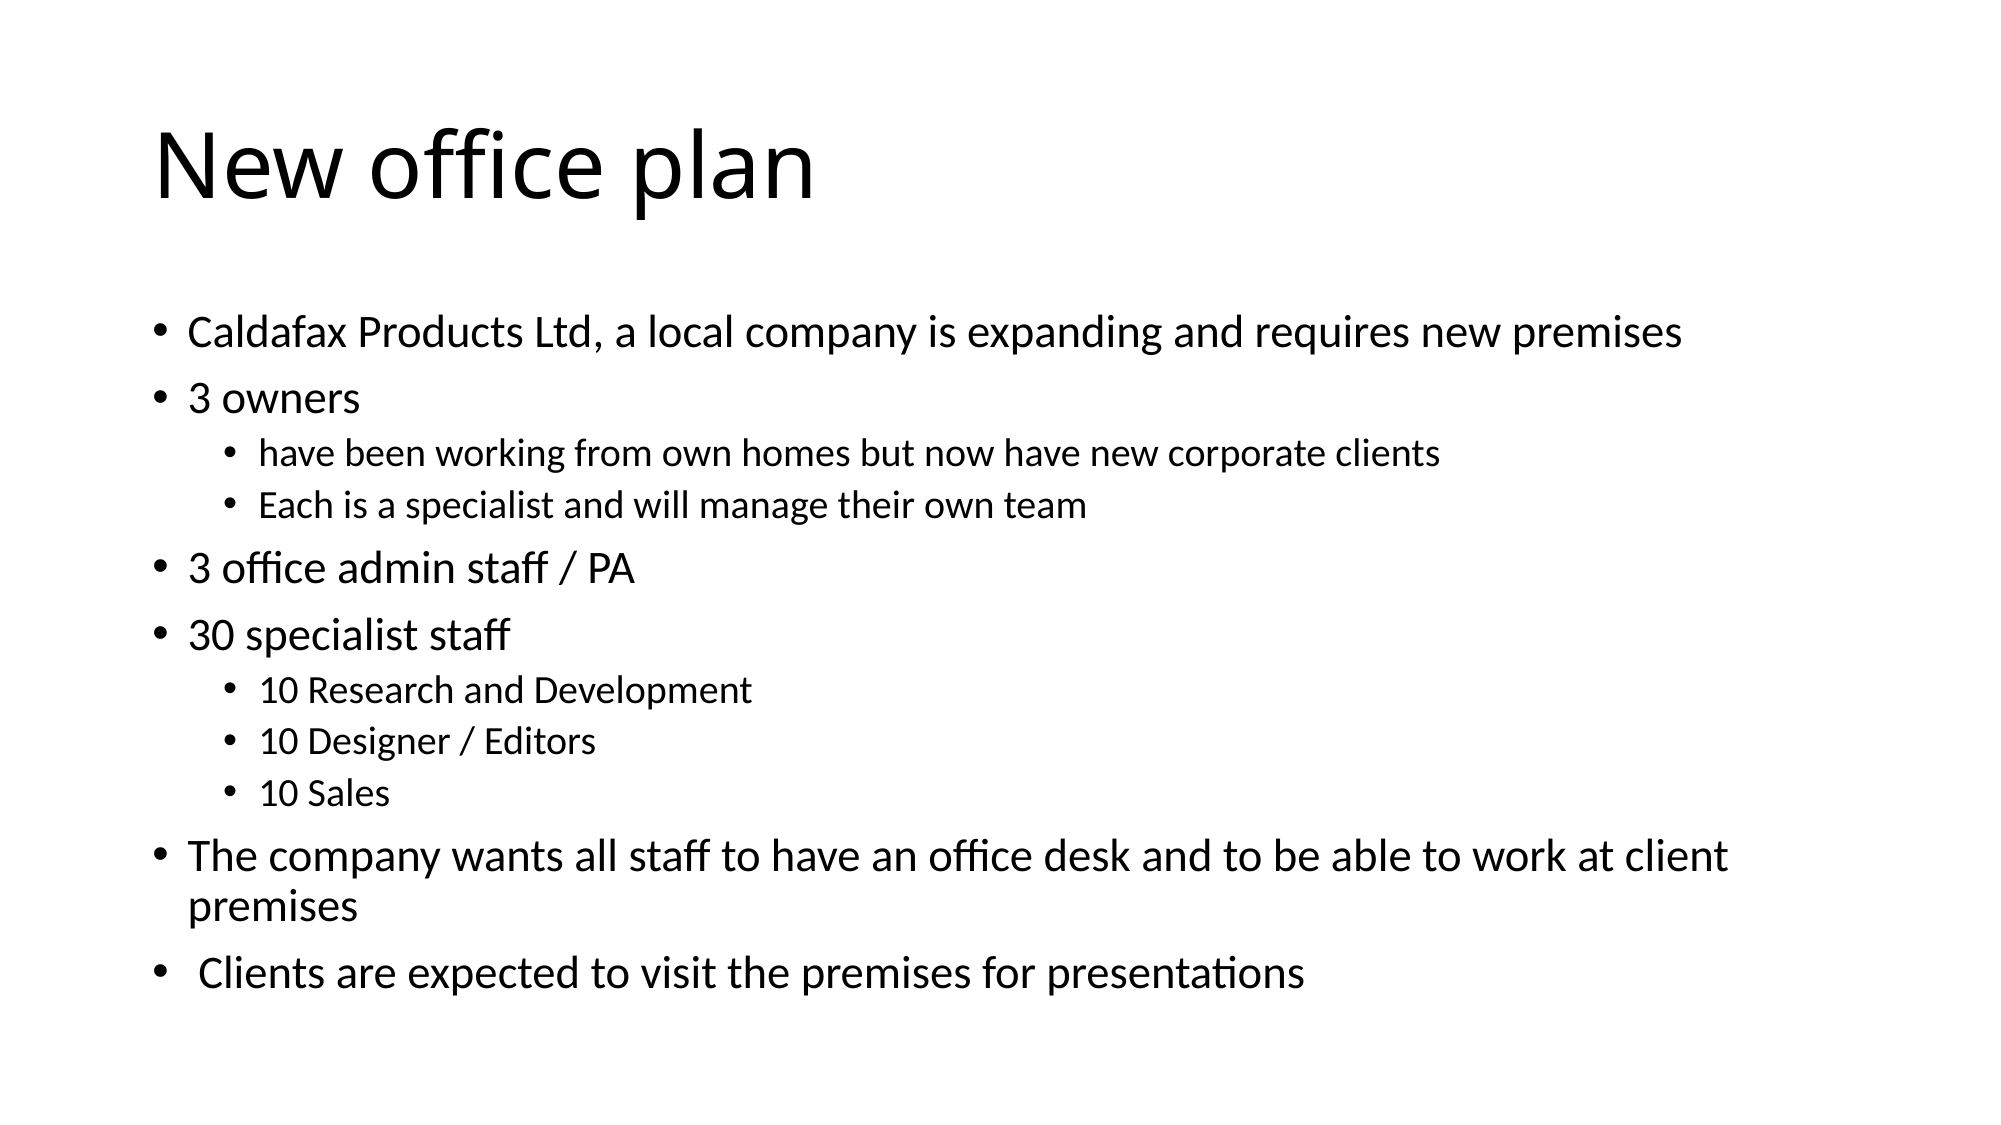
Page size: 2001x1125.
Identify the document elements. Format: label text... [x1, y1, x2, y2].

list Caldafax Products Ltd, a local company is expanding and requires new premises 3 owners have been working from own homes but now have new corporate clients Each is a specialist and will manage their own team 3 office admin staff / PA 30 specialist staff 10 Research and Development 10 Designer / Editors 10 Sales The company wants all staff to have an office desk and to be able to work at client premises Clients are expected to visit the premises for presentations [137, 299, 1863, 1014]
title New office plan [137, 59, 1863, 278]
